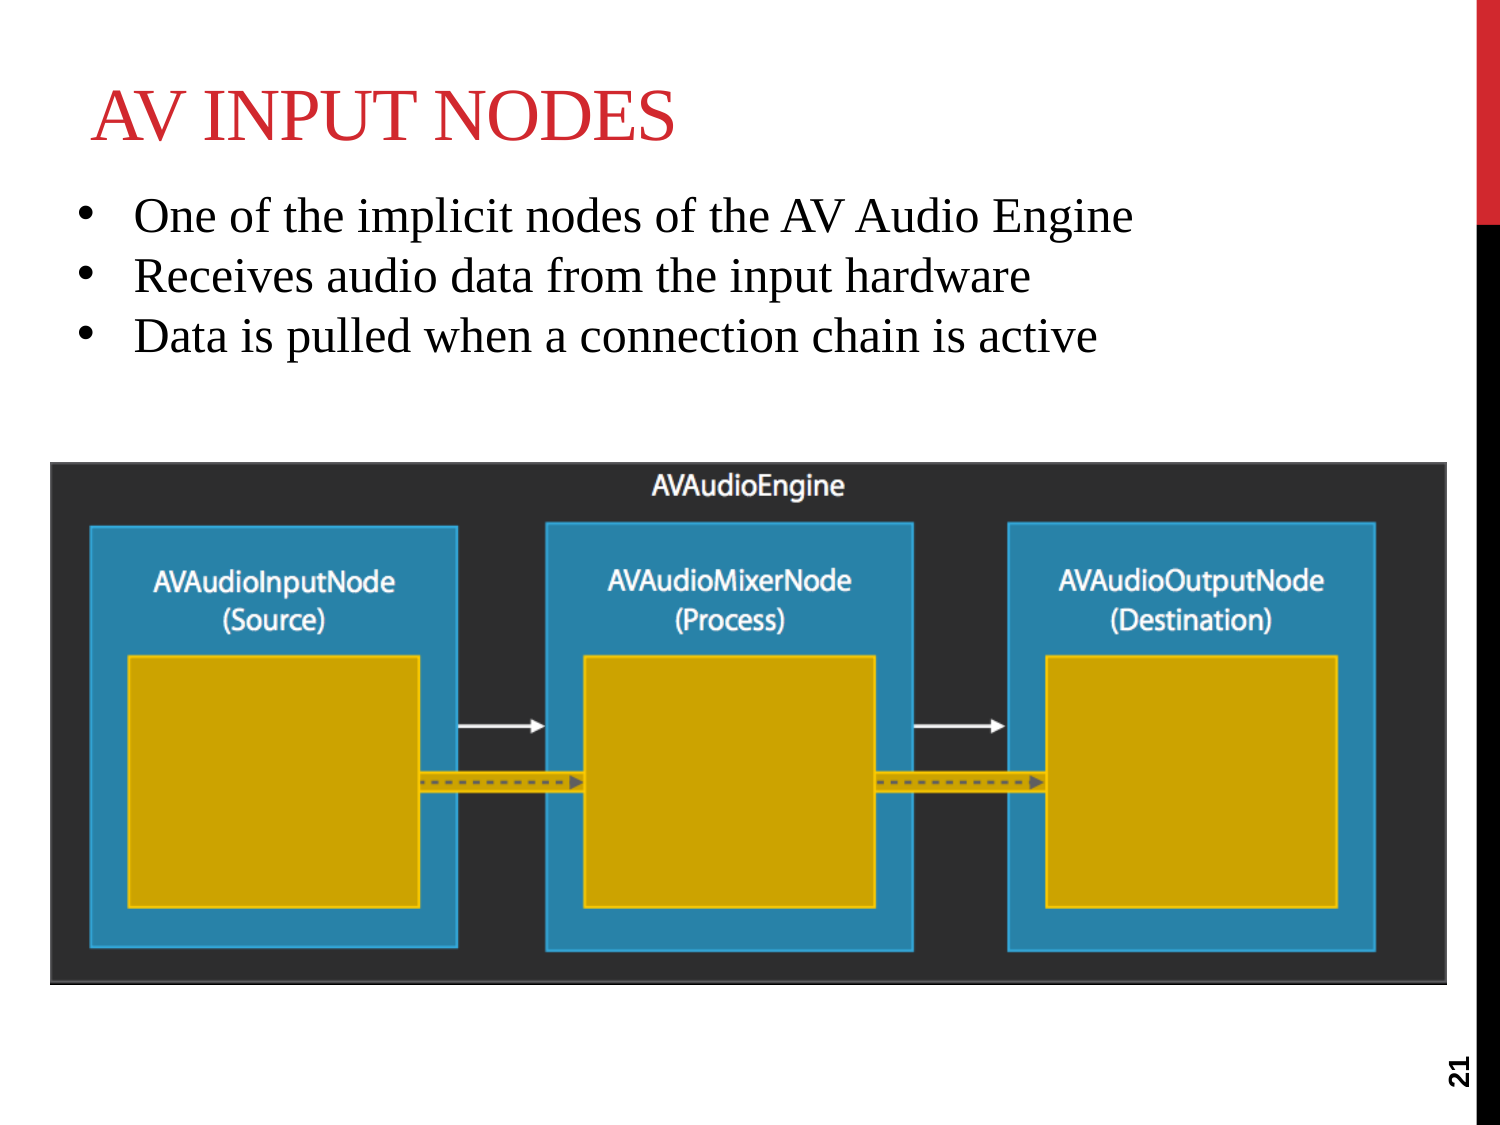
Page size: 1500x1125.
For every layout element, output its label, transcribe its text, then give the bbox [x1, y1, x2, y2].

title AV Input Nodes [75, 24, 1388, 163]
text_box One of the implicit nodes of the AV Audio Engine Receives audio data from the input hardware Data is pulled when a connection chain is active [62, 174, 1425, 370]
slide_number 21 [1427, 887, 1488, 1104]
picture [49, 461, 1447, 985]
